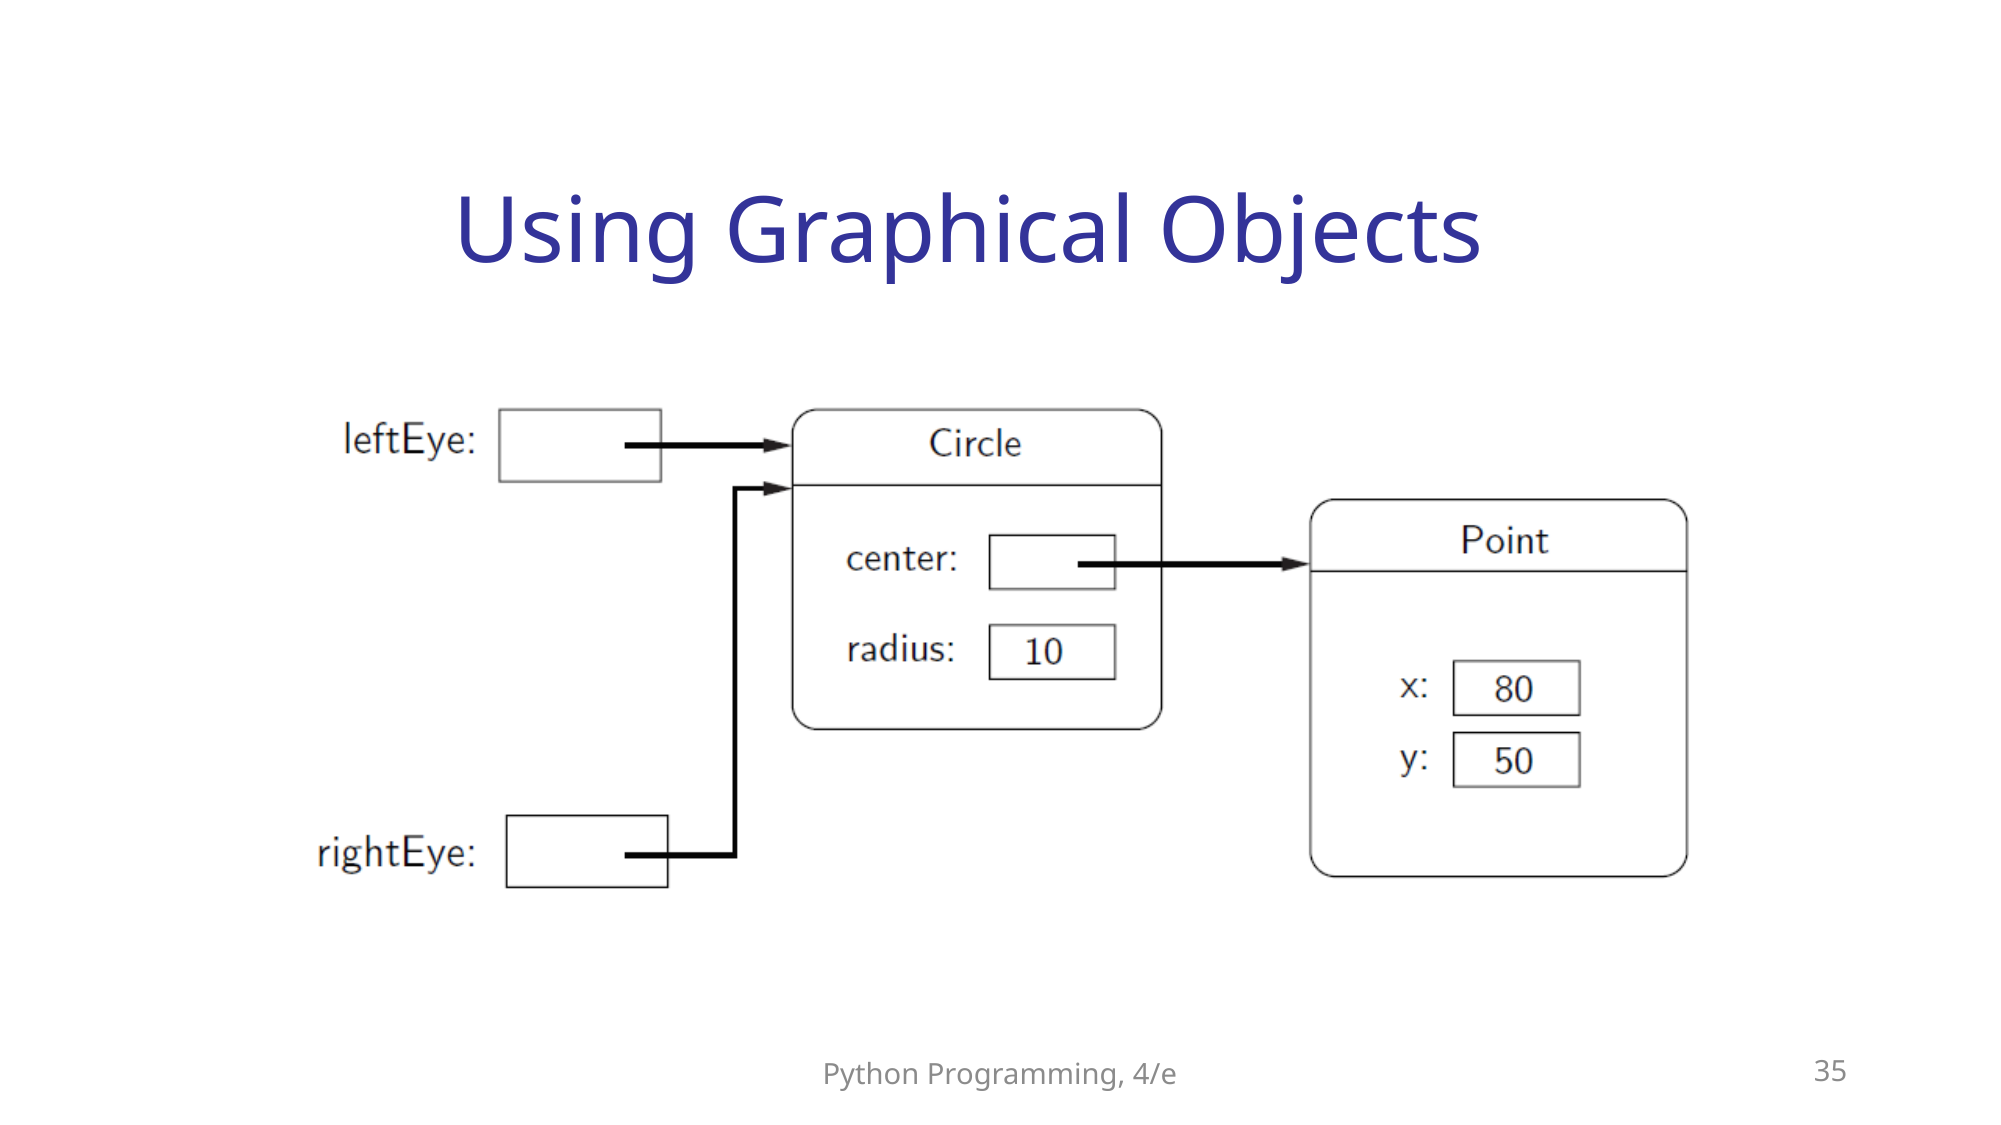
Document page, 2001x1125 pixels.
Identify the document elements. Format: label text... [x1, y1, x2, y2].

picture [299, 405, 1700, 890]
text_box Using Graphical Objects [438, 101, 1718, 289]
slide_number 35 [1412, 1042, 1863, 1103]
footer Python Programming, 4/e [662, 1042, 1338, 1103]
